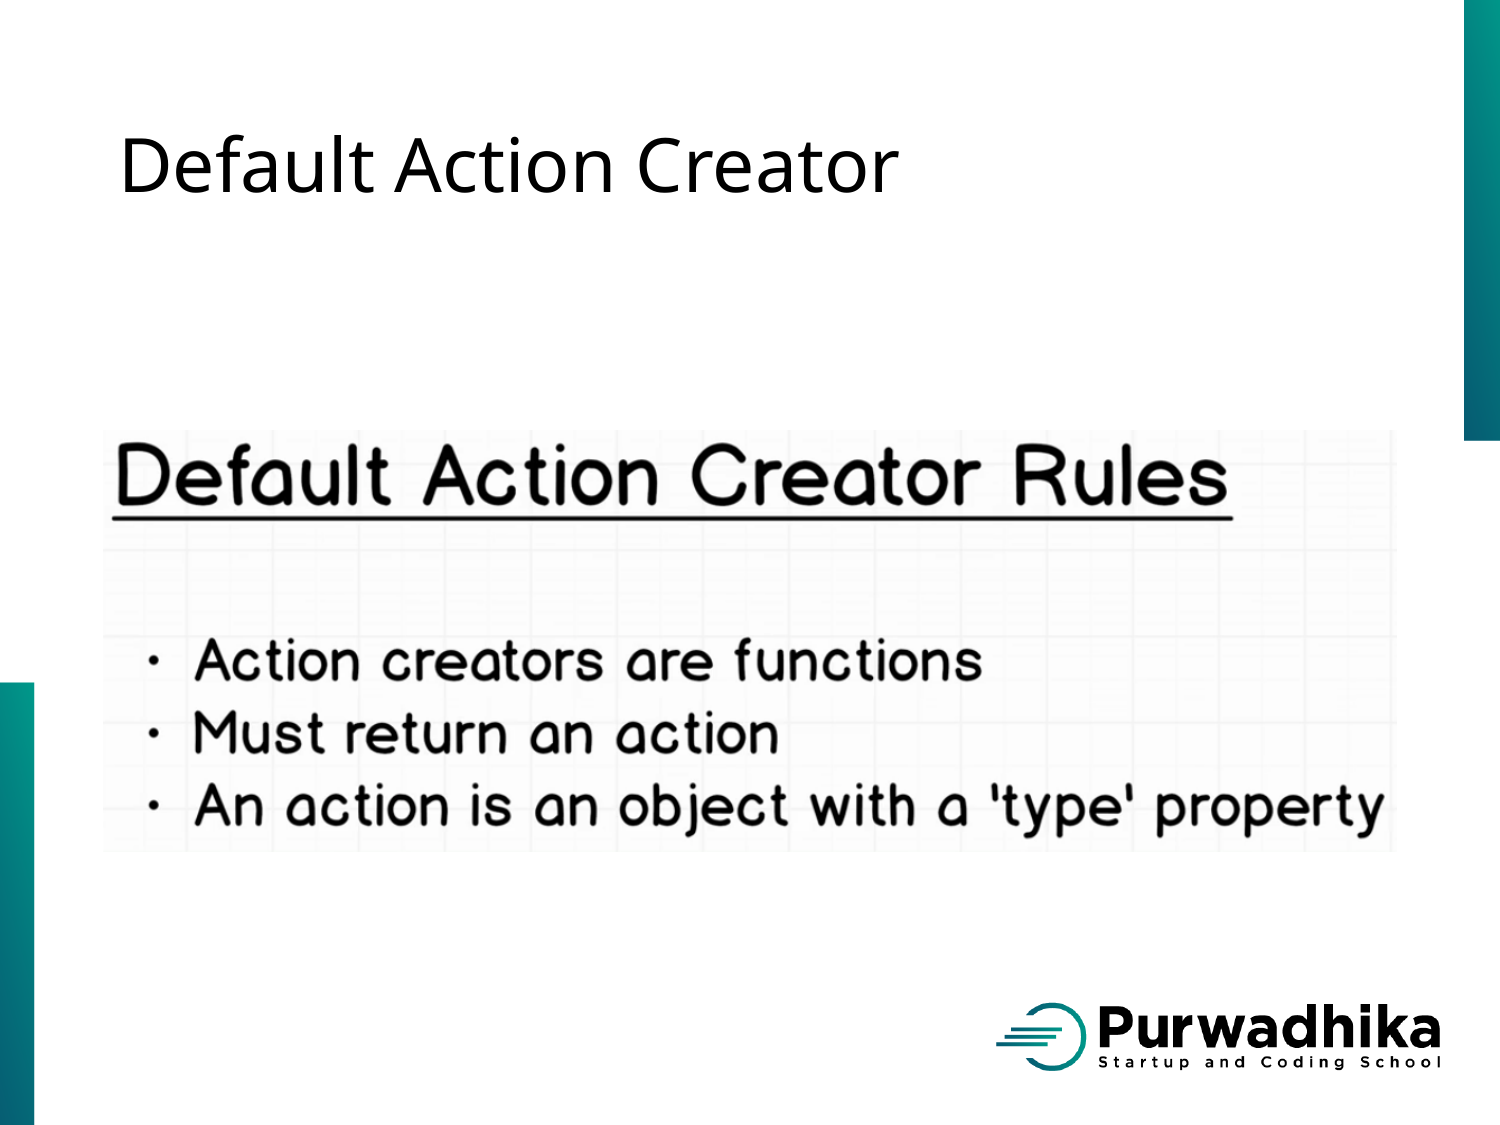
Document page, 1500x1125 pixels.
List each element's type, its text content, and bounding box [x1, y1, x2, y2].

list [103, 430, 1397, 852]
picture [0, 0, 1500, 1125]
title Default Action Creator [103, 59, 1397, 278]
